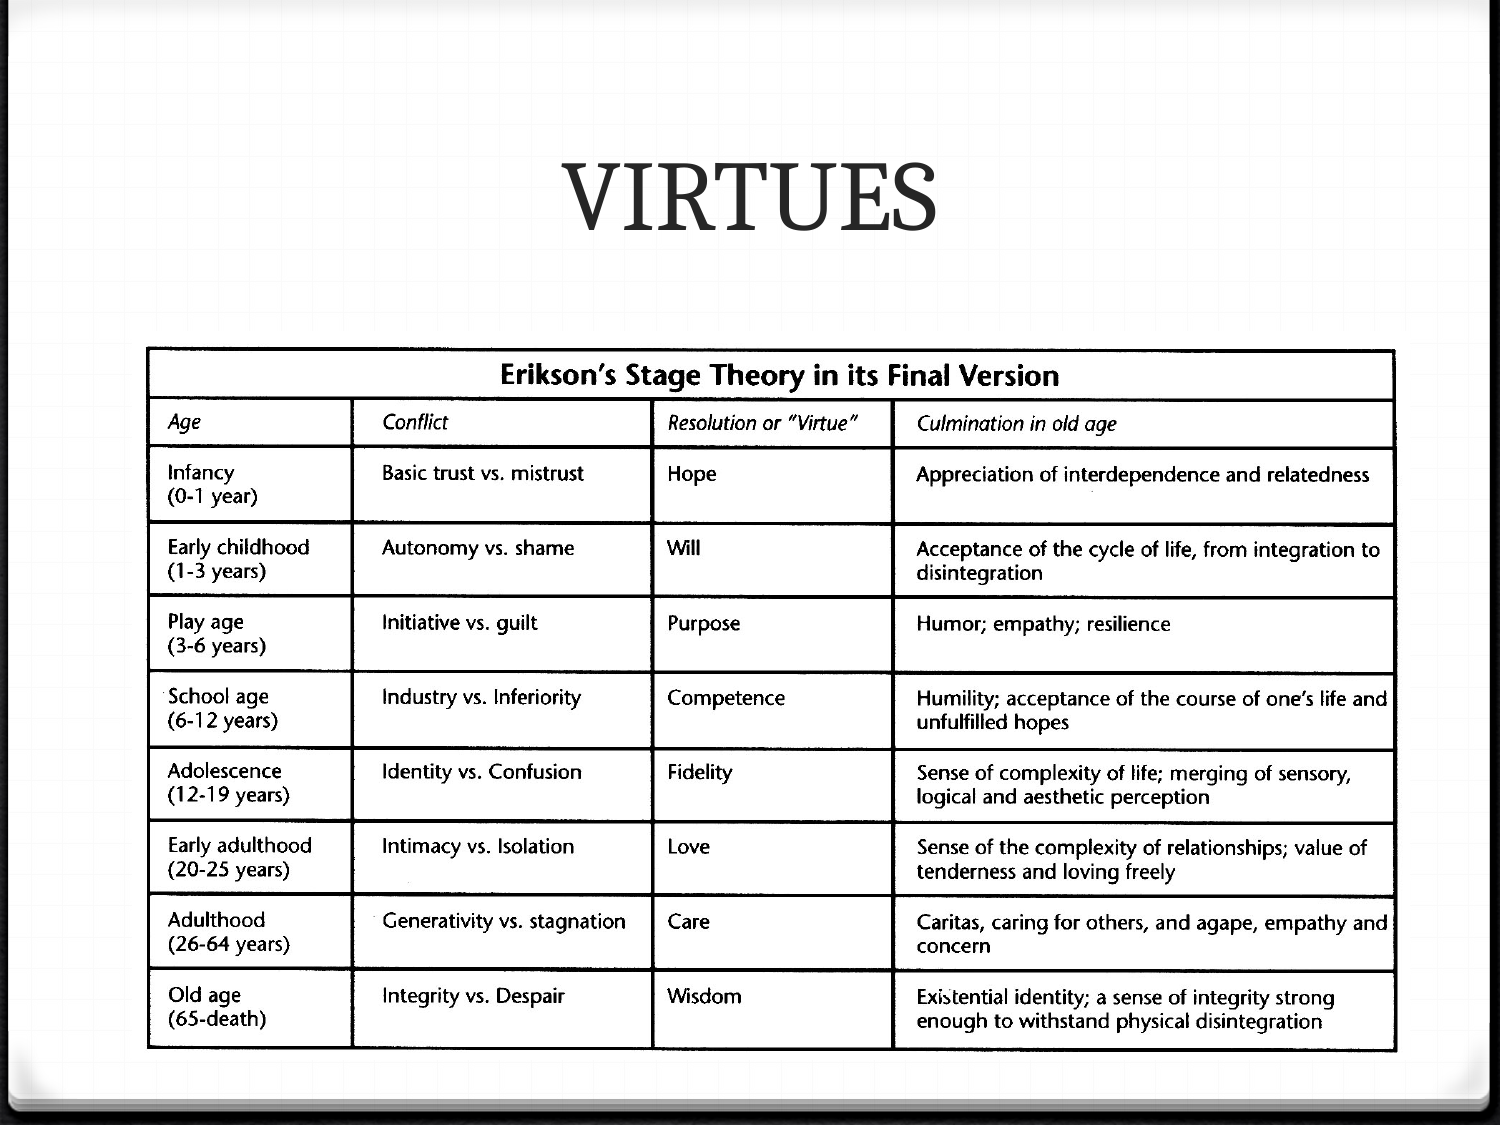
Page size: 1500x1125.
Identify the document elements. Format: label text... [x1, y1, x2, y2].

picture [0, 0, 1500, 1125]
title VIRTUES [90, 71, 1410, 309]
